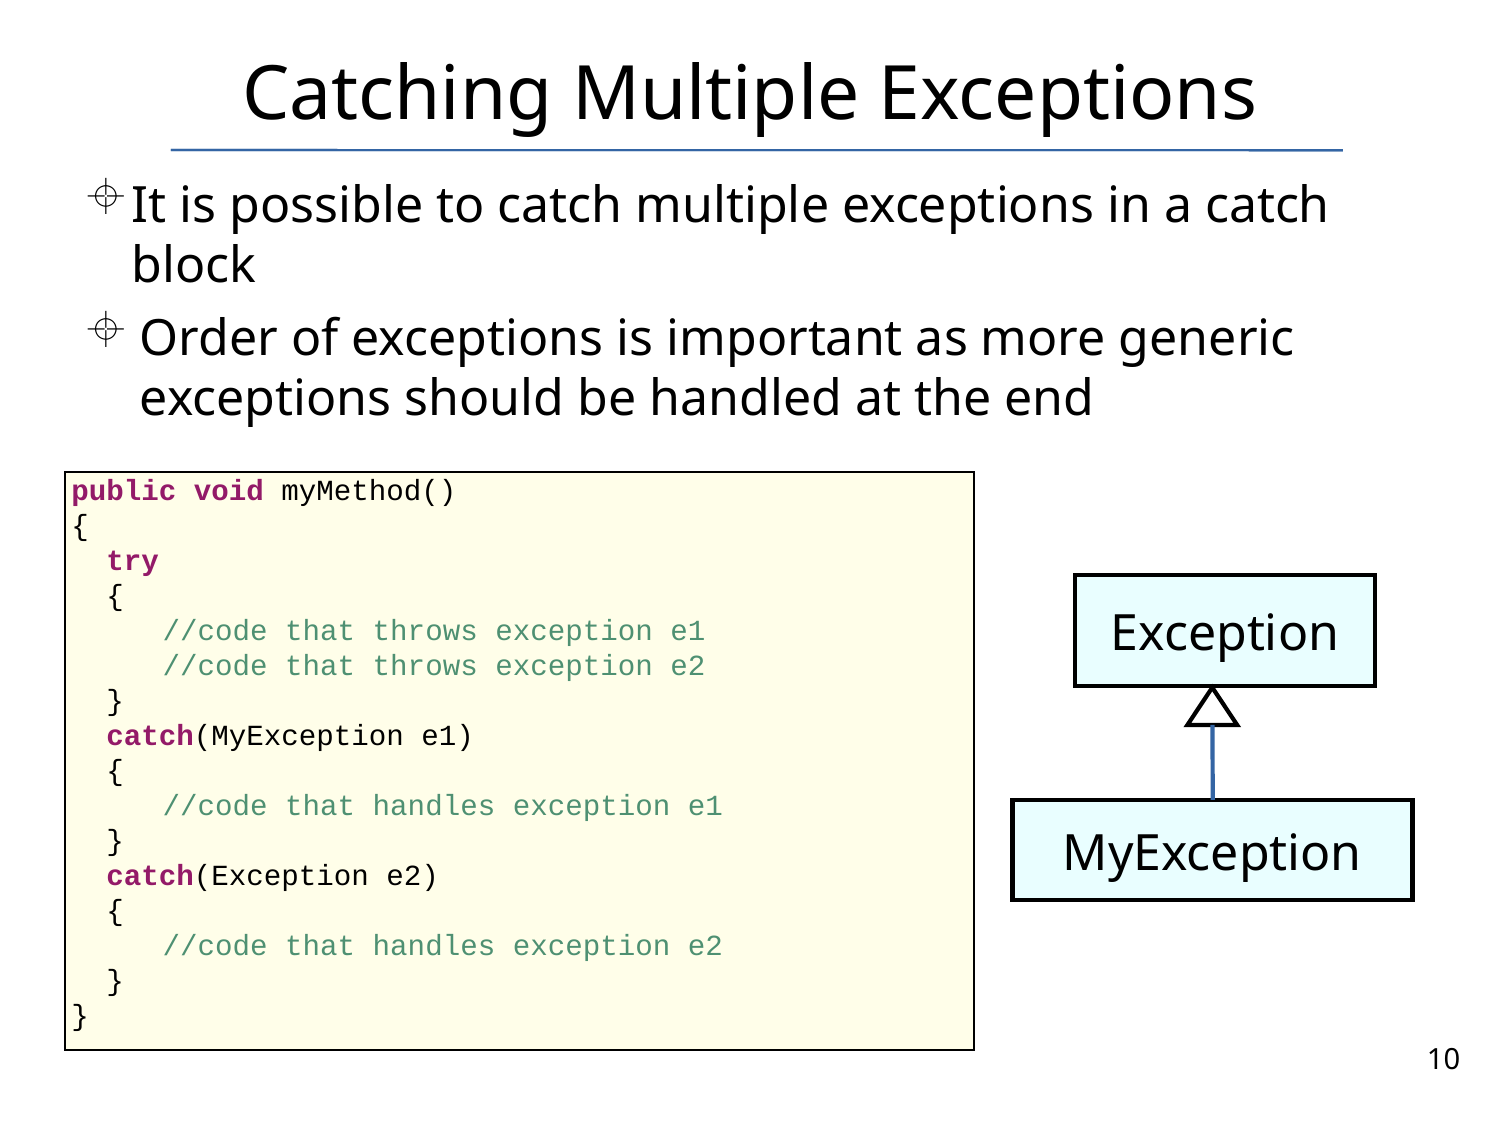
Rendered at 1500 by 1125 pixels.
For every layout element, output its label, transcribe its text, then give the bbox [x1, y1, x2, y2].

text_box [1074, 574, 1376, 687]
text_box 10 [1075, 1040, 1467, 1076]
list It is possible to catch multiple exceptions in a catch block Order of exceptions is important as more generic exceptions should be handled at the end [76, 172, 1428, 691]
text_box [1012, 799, 1413, 901]
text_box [64, 471, 976, 1051]
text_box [1187, 687, 1238, 738]
title Catching Multiple Exceptions [74, 5, 1426, 174]
